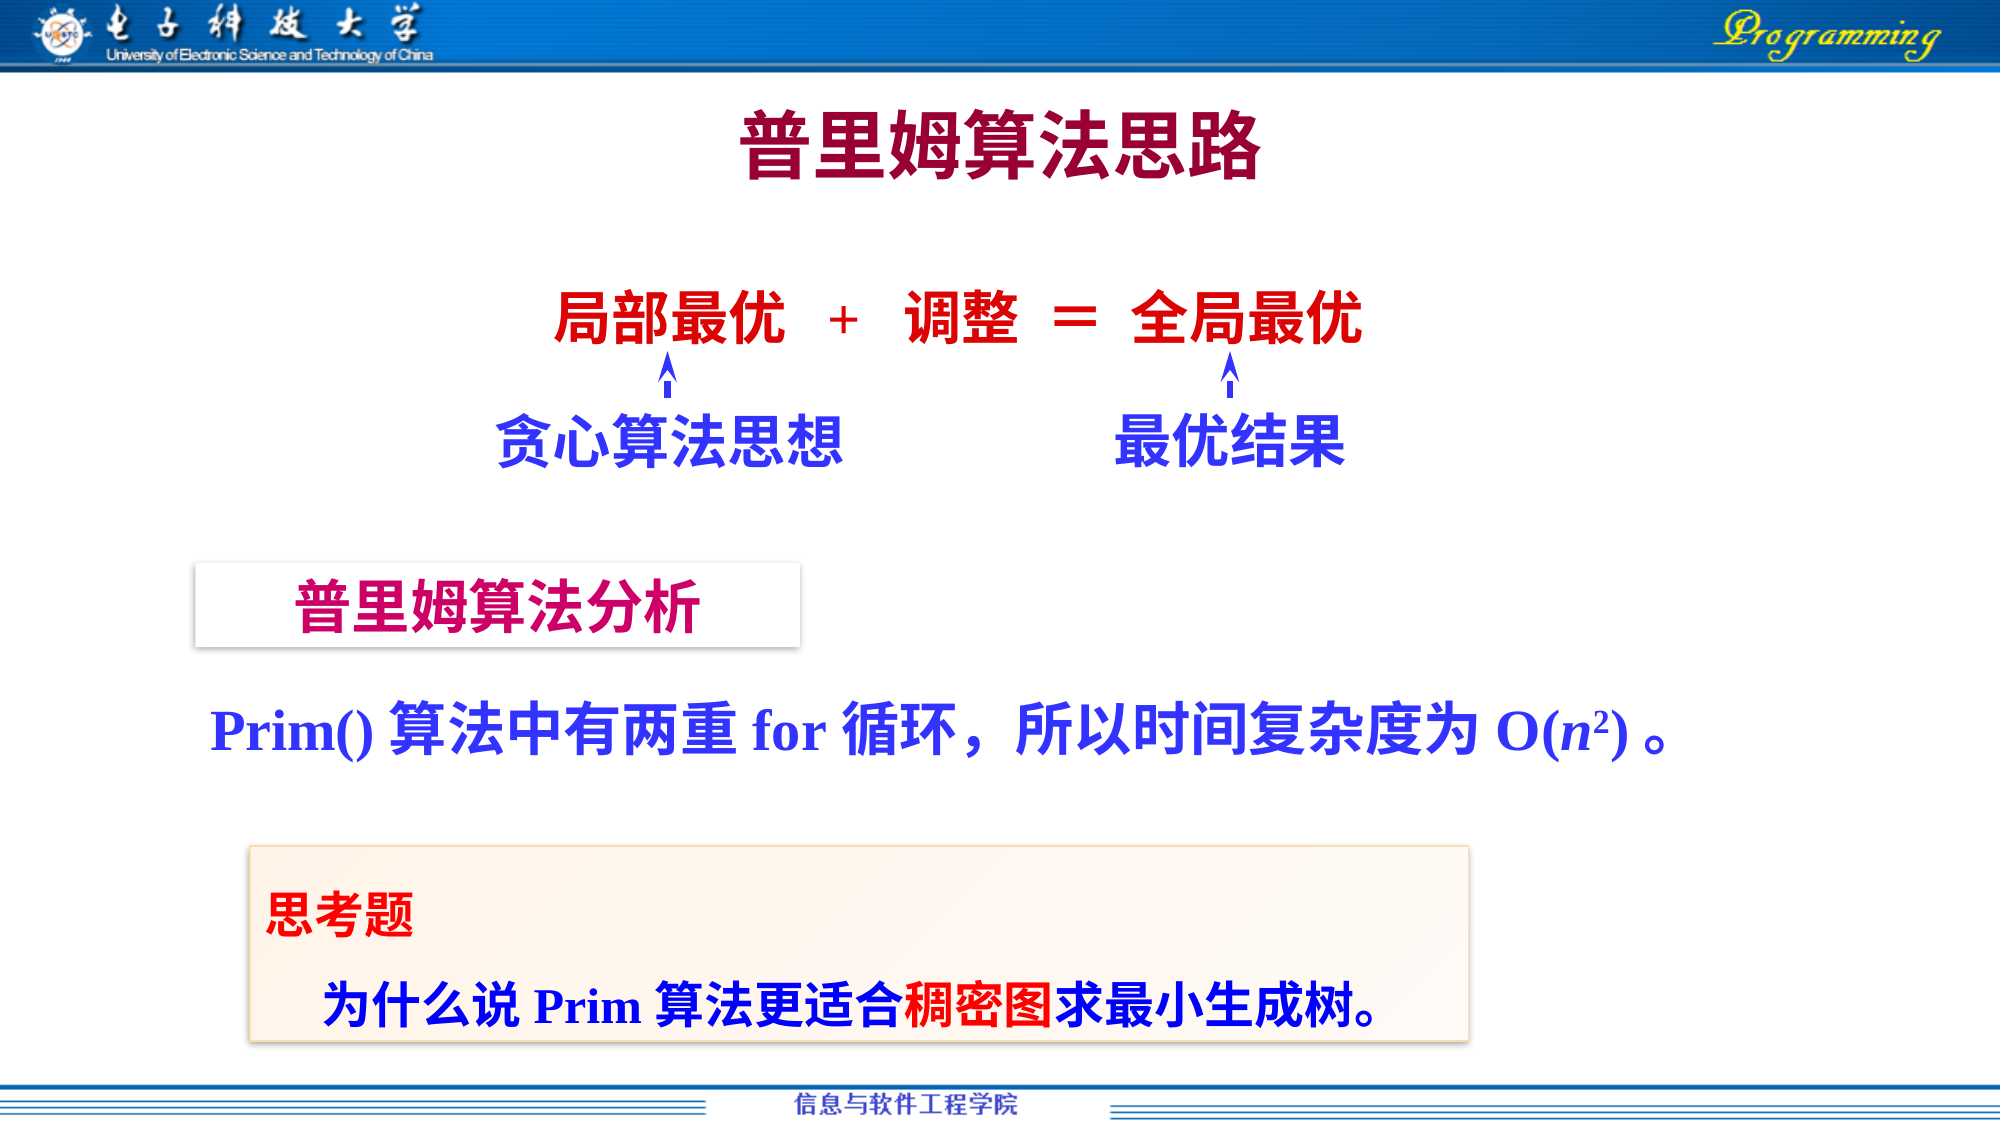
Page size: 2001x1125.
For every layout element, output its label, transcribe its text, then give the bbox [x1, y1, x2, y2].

text_box 最优结果 [1054, 396, 1405, 482]
text_box [1223, 351, 1237, 372]
text_box 贪心算法思想 [479, 397, 913, 483]
text_box 局部最优 + 调整 ＝ 全局最优 [538, 273, 1505, 359]
title 普里姆算法思路 [150, 87, 1850, 200]
text_box Prim()算法中有两重for循环，所以时间复杂度为O(n2)。 [195, 677, 1861, 770]
text_box 思考题 为什么说Prim算法更适合稠密图求最小生成树。 [249, 845, 1469, 1042]
picture [0, 0, 2000, 1125]
text_box [661, 351, 674, 372]
text_box 普里姆算法分析 [195, 562, 801, 648]
